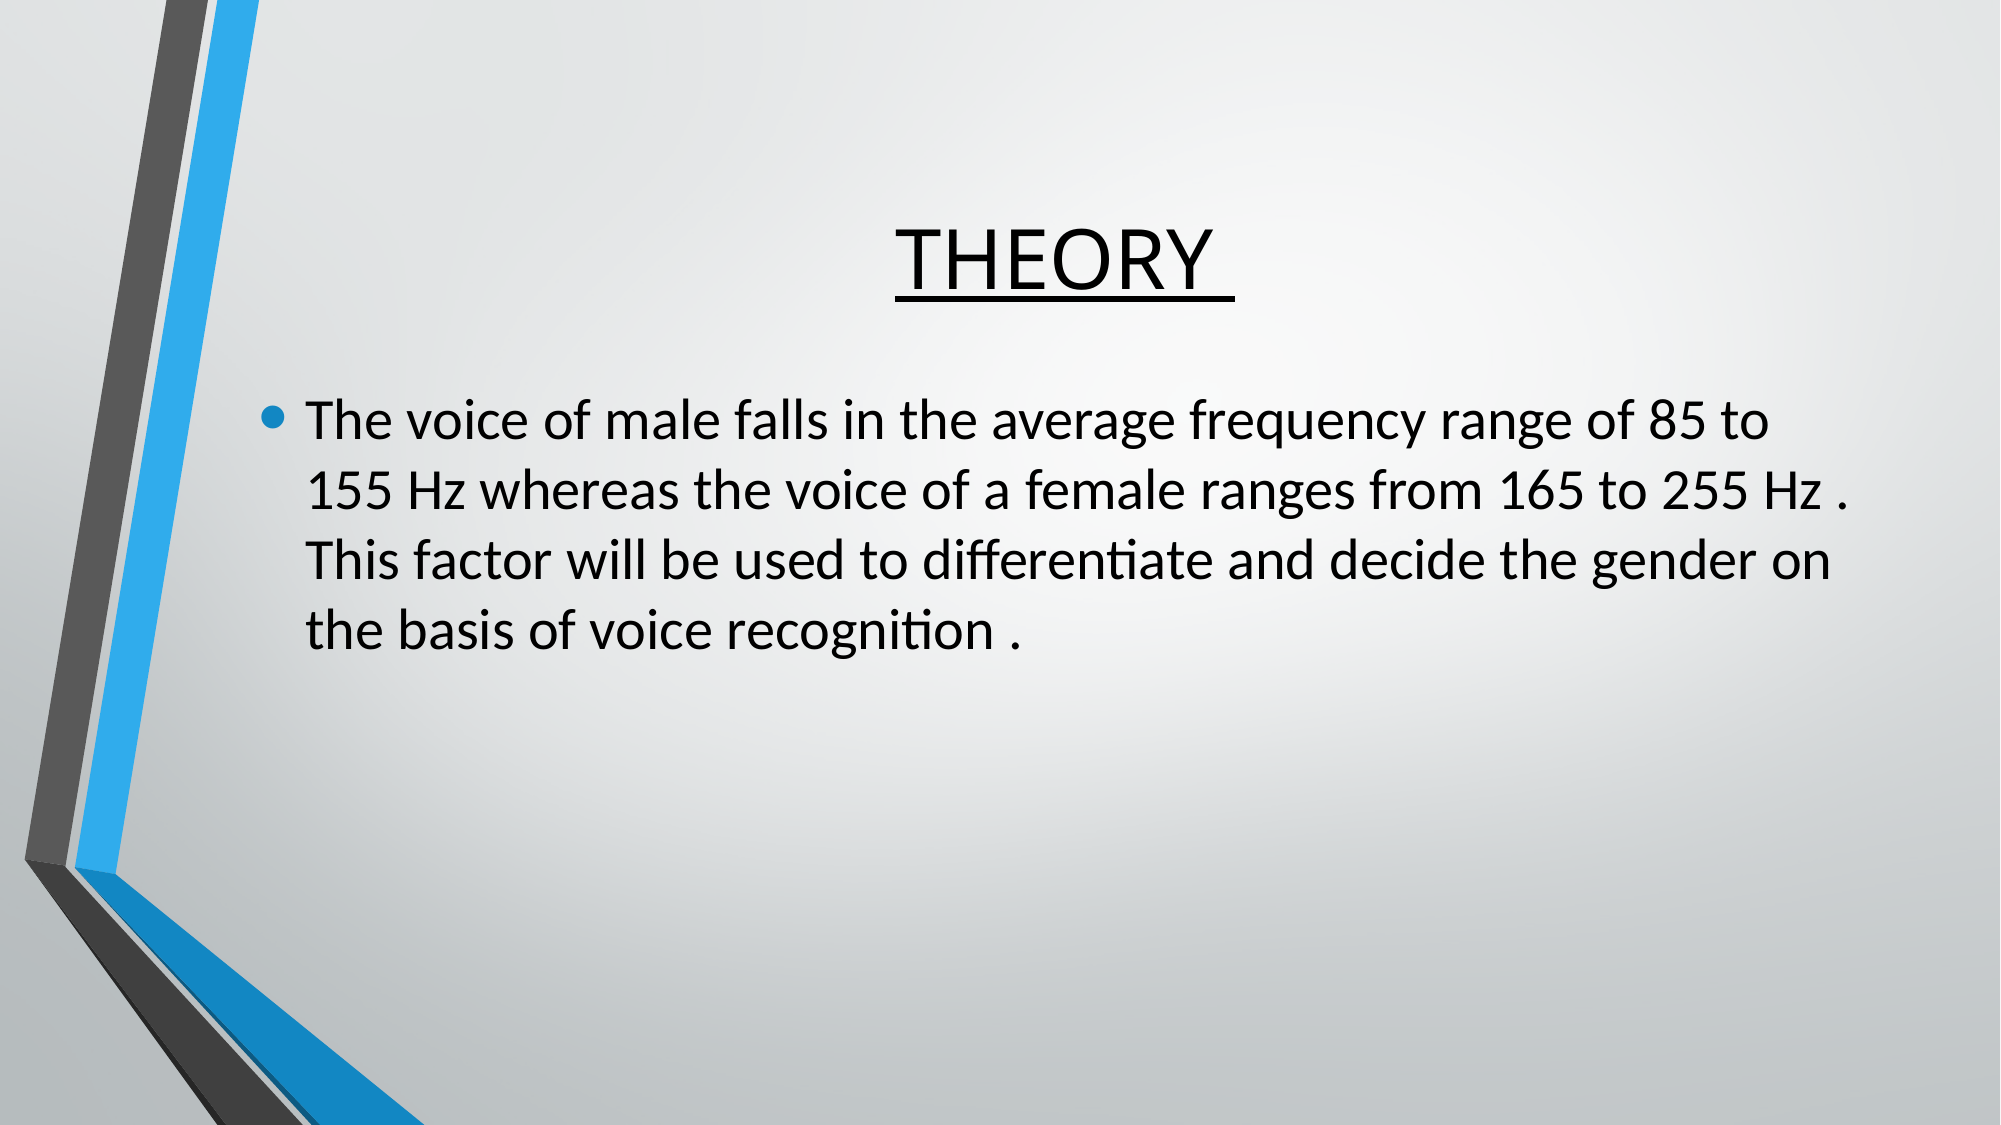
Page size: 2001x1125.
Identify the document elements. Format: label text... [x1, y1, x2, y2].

list The voice of male falls in the average frequency range of 85 to 155 Hz whereas the voice of a female ranges from 165 to 255 Hz . This factor will be used to differentiate and decide the gender on the basis of voice recognition . [243, 281, 1887, 844]
title THEORY [243, 112, 1887, 281]
